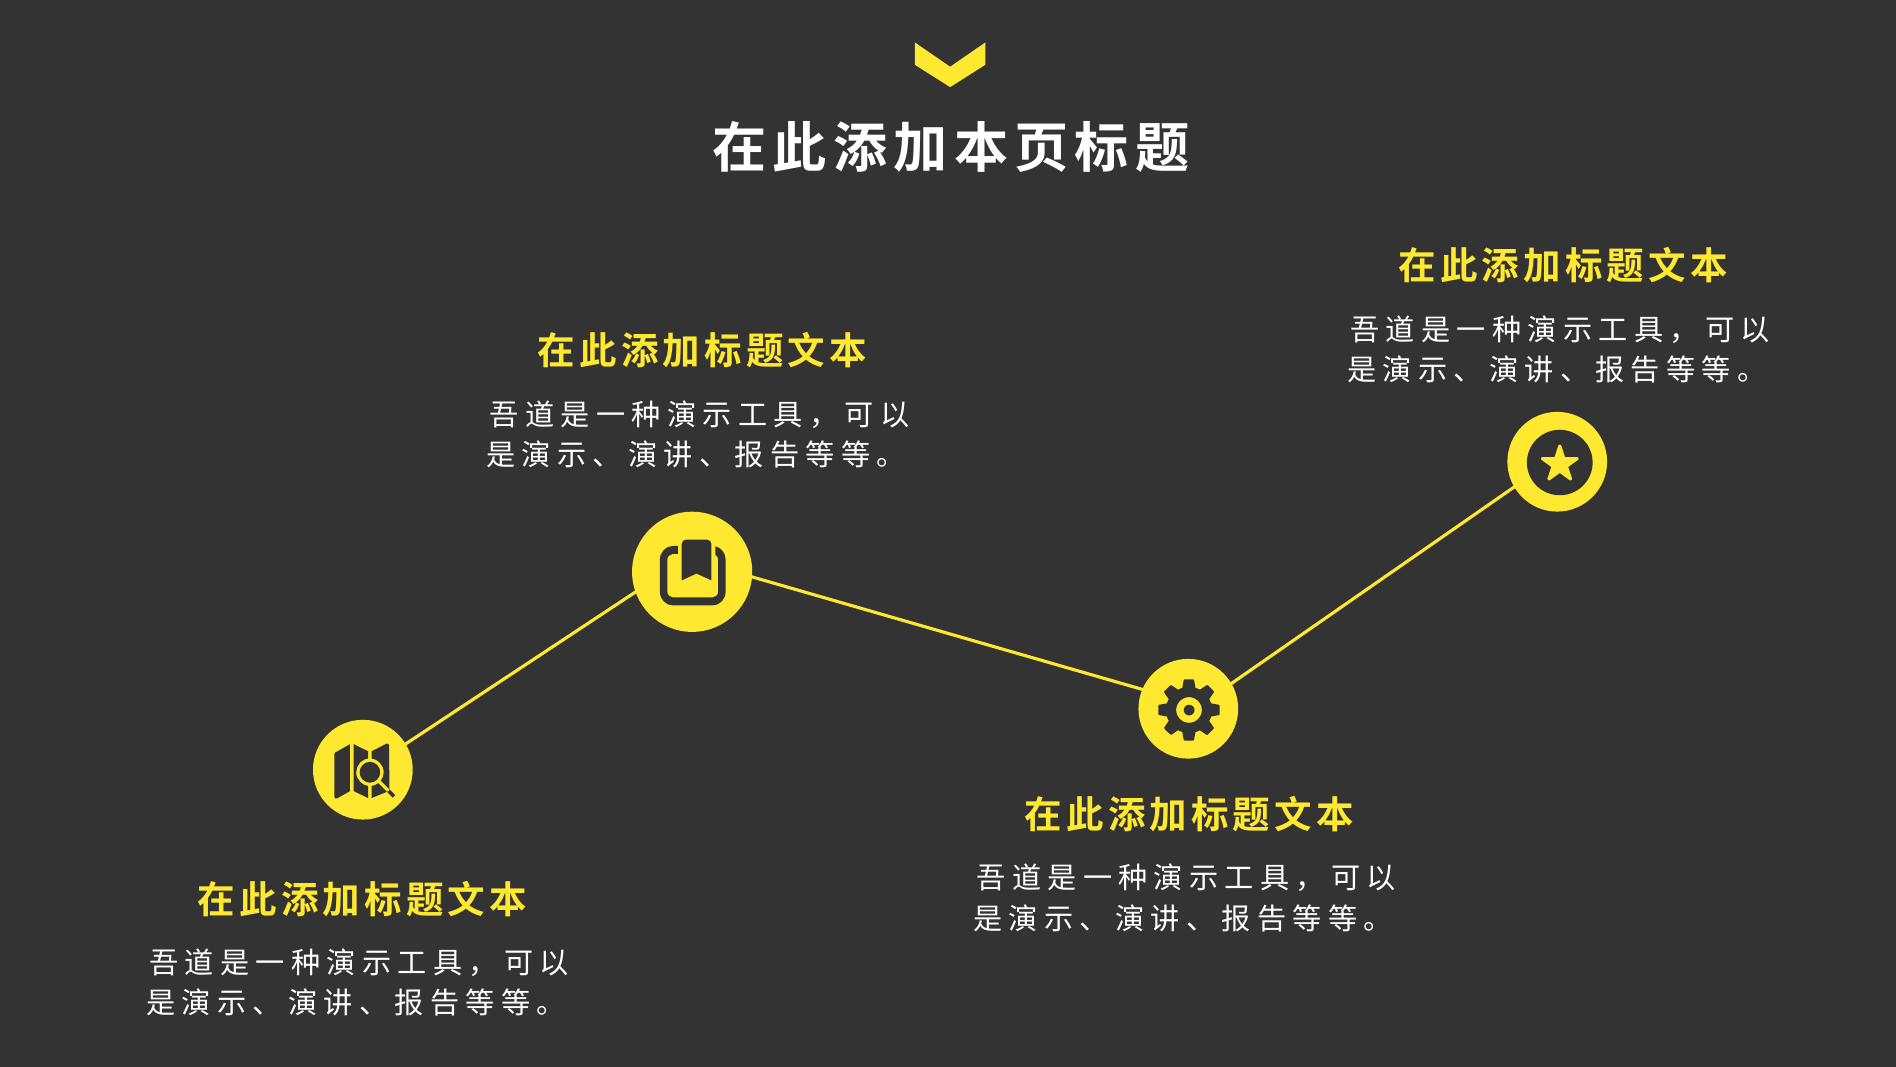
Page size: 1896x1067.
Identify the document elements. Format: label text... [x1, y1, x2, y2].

text_box [632, 511, 753, 591]
text_box 在此添加标题文本 [1365, 224, 1761, 298]
text_box [359, 761, 381, 783]
text_box [371, 743, 396, 799]
text_box 在此添加标题文本 [165, 858, 560, 931]
text_box [1507, 411, 1608, 512]
text_box 吾道是一种演示工具，可以是演示、演讲、报告等等。 [1317, 295, 1810, 397]
text_box [1138, 684, 1239, 759]
text_box 在此添加本页标题 [664, 92, 1238, 189]
text_box [353, 744, 369, 799]
text_box 吾道是一种演示工具，可以是演示、演讲、报告等等。 [944, 843, 1436, 946]
text_box [1142, 658, 1231, 695]
text_box [334, 744, 351, 799]
text_box [312, 719, 413, 820]
text_box [659, 545, 726, 606]
text_box [668, 563, 718, 597]
text_box 在此添加标题文本 [992, 773, 1387, 847]
text_box 吾道是一种演示工具，可以是演示、演讲、报告等等。 [117, 928, 609, 1031]
text_box [914, 42, 986, 88]
text_box [1158, 679, 1220, 741]
text_box [635, 570, 752, 632]
text_box 在此添加标题文本 [505, 309, 900, 383]
text_box 吾道是一种演示工具，可以是演示、演讲、报告等等。 [457, 379, 949, 482]
text_box [1526, 429, 1593, 496]
text_box [681, 539, 712, 581]
